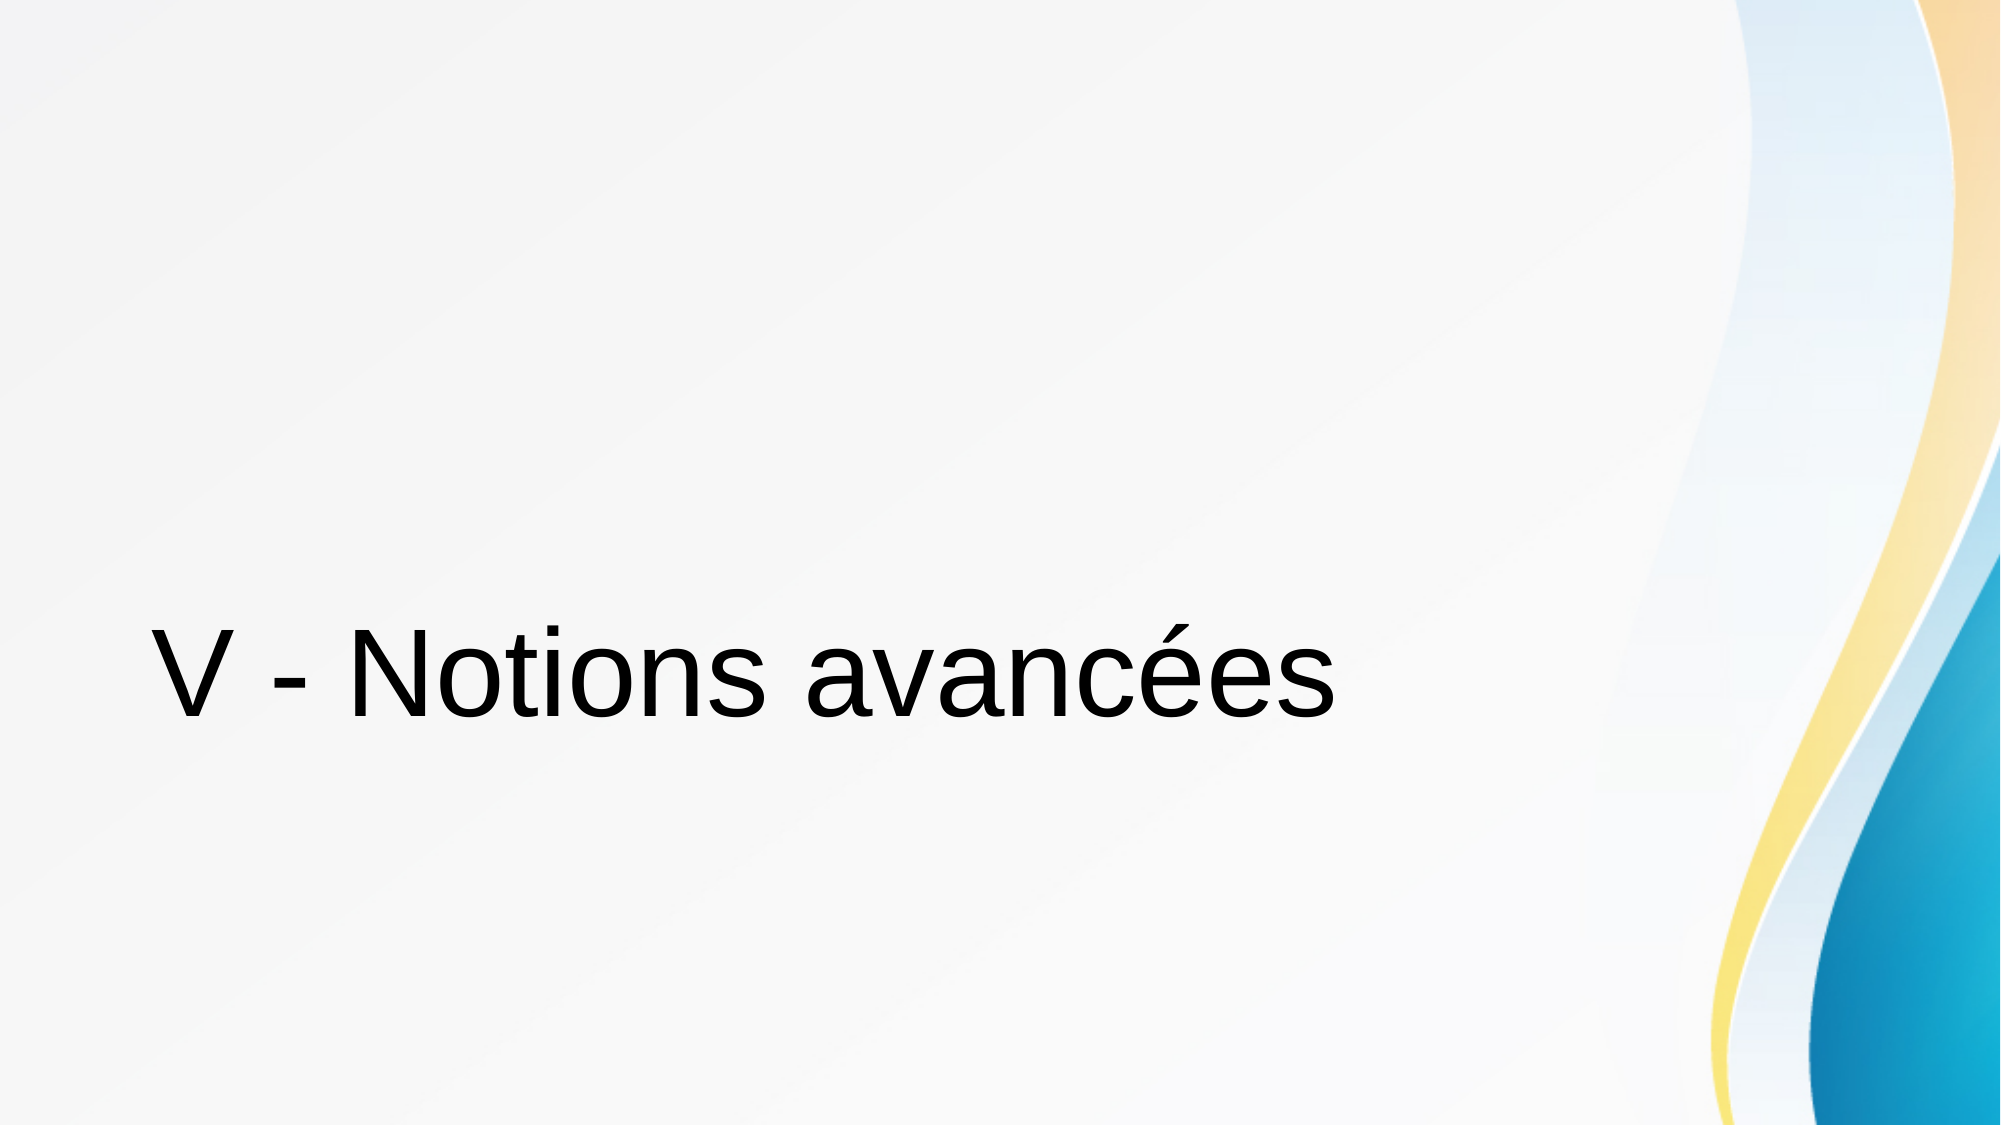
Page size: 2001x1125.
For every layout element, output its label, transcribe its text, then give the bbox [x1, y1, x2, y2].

title V - Notions avancées [136, 280, 1862, 749]
picture [0, 0, 2001, 1125]
